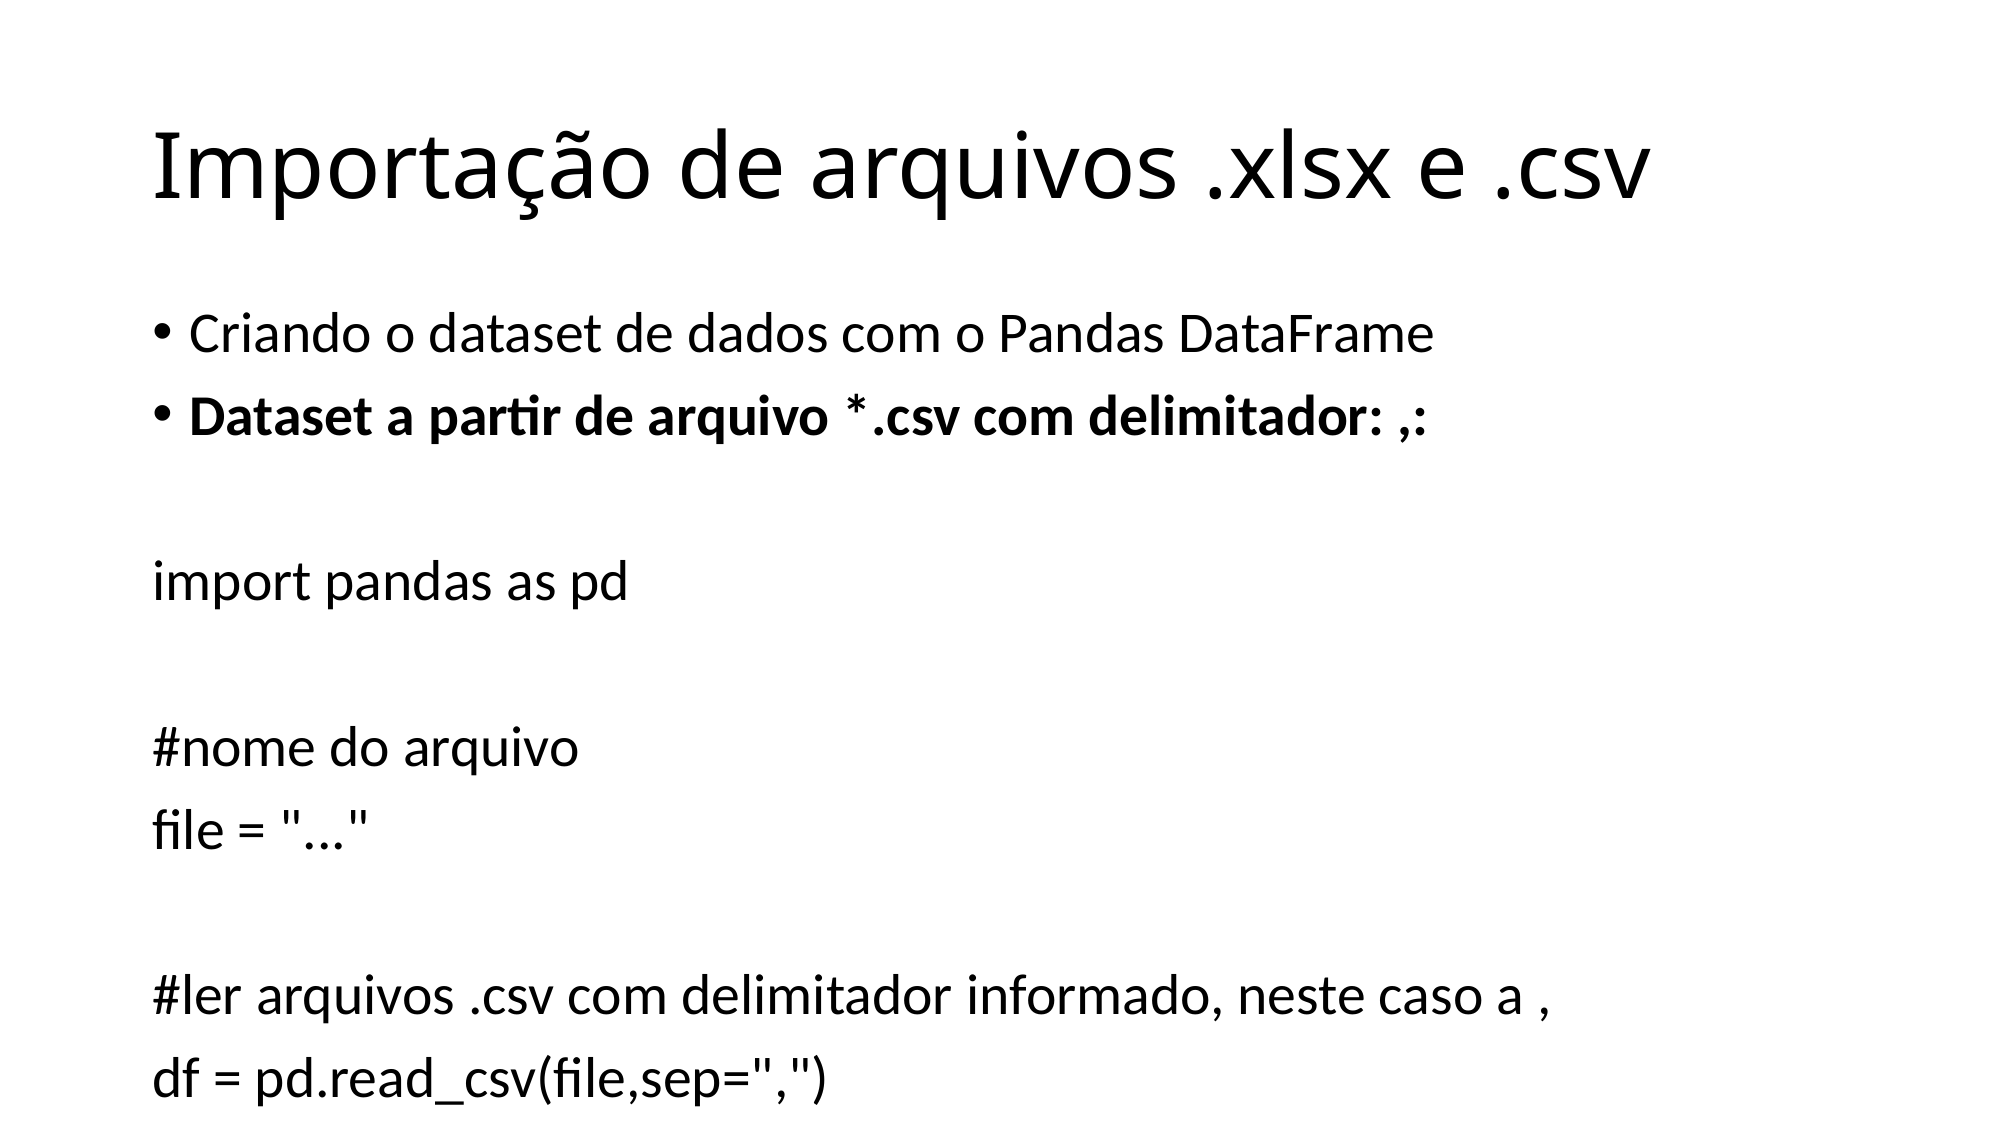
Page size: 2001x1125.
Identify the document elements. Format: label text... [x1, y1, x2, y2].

title Importação de arquivos .xlsx e .csv [137, 59, 1896, 278]
list Criando o dataset de dados com o Pandas DataFrame Dataset a partir de arquivo *.csv com delimitador: ,: import pandas as pd #nome do arquivo file = "..." #ler arquivos .csv com delimitador informado, neste caso a , df = pd.read_csv(file,sep=",") [137, 295, 1863, 1125]
